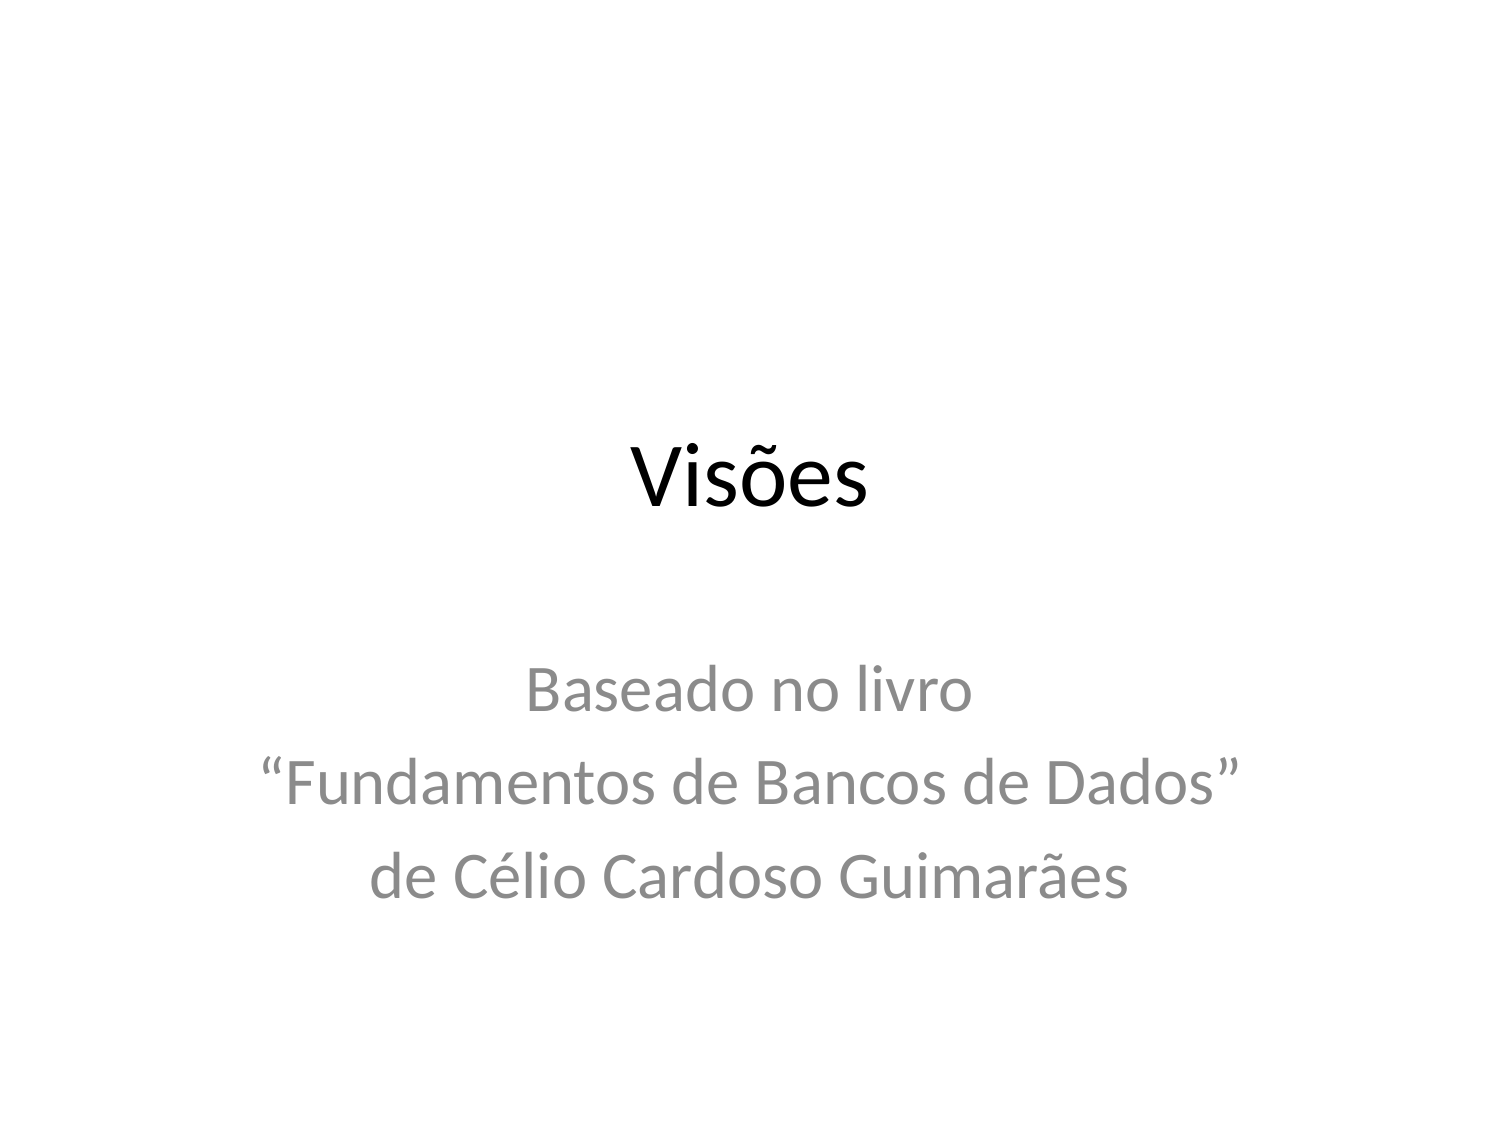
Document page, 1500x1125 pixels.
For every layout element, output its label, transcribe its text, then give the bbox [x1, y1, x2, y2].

title Visões [112, 349, 1388, 591]
subtitle Baseado no livro “Fundamentos de Bancos de Dados” de Célio Cardoso Guimarães [225, 637, 1275, 925]
